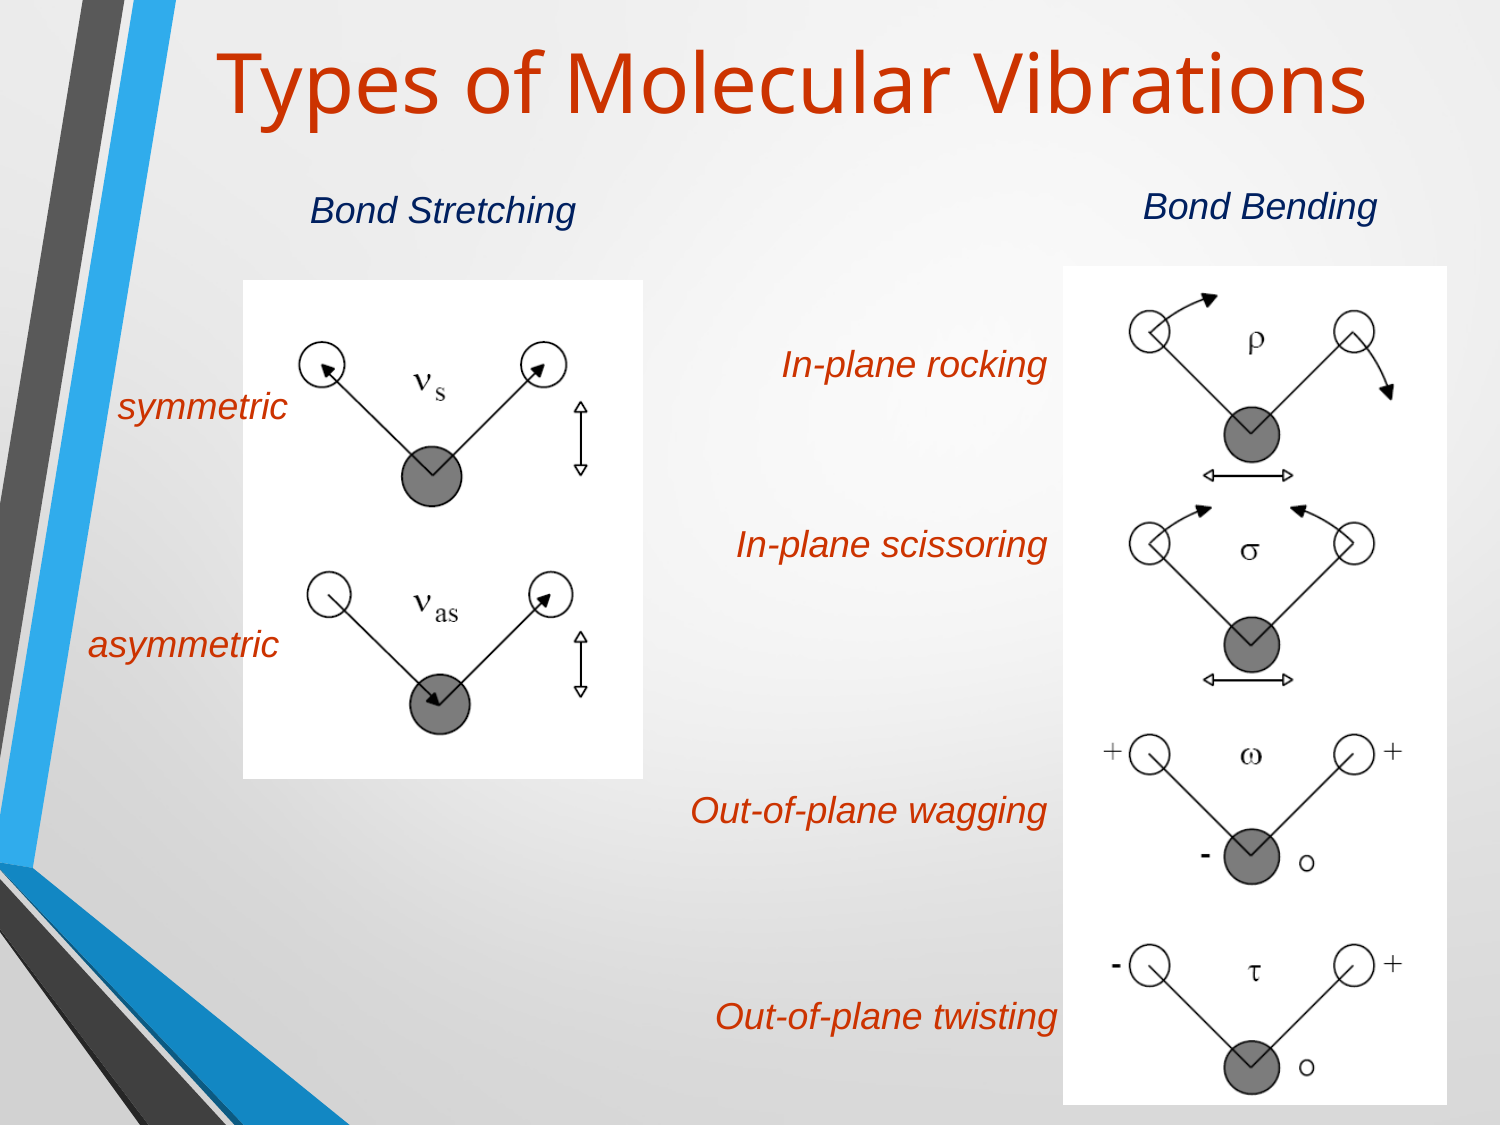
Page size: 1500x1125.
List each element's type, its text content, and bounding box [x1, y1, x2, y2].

text_box asymmetric [73, 612, 243, 673]
title Types of Molecular Vibrations [161, 15, 1425, 146]
text_box In-plane scissoring [721, 513, 1062, 573]
text_box Bond Bending [1128, 174, 1425, 235]
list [243, 280, 643, 780]
text_box Out-of-plane wagging [675, 778, 1062, 839]
text_box In-plane rocking [766, 332, 1062, 393]
text_box symmetric [102, 374, 243, 435]
text_box Out-of-plane twisting [700, 984, 1062, 1044]
picture [1062, 265, 1447, 1105]
text_box Bond Stretching [295, 178, 592, 239]
